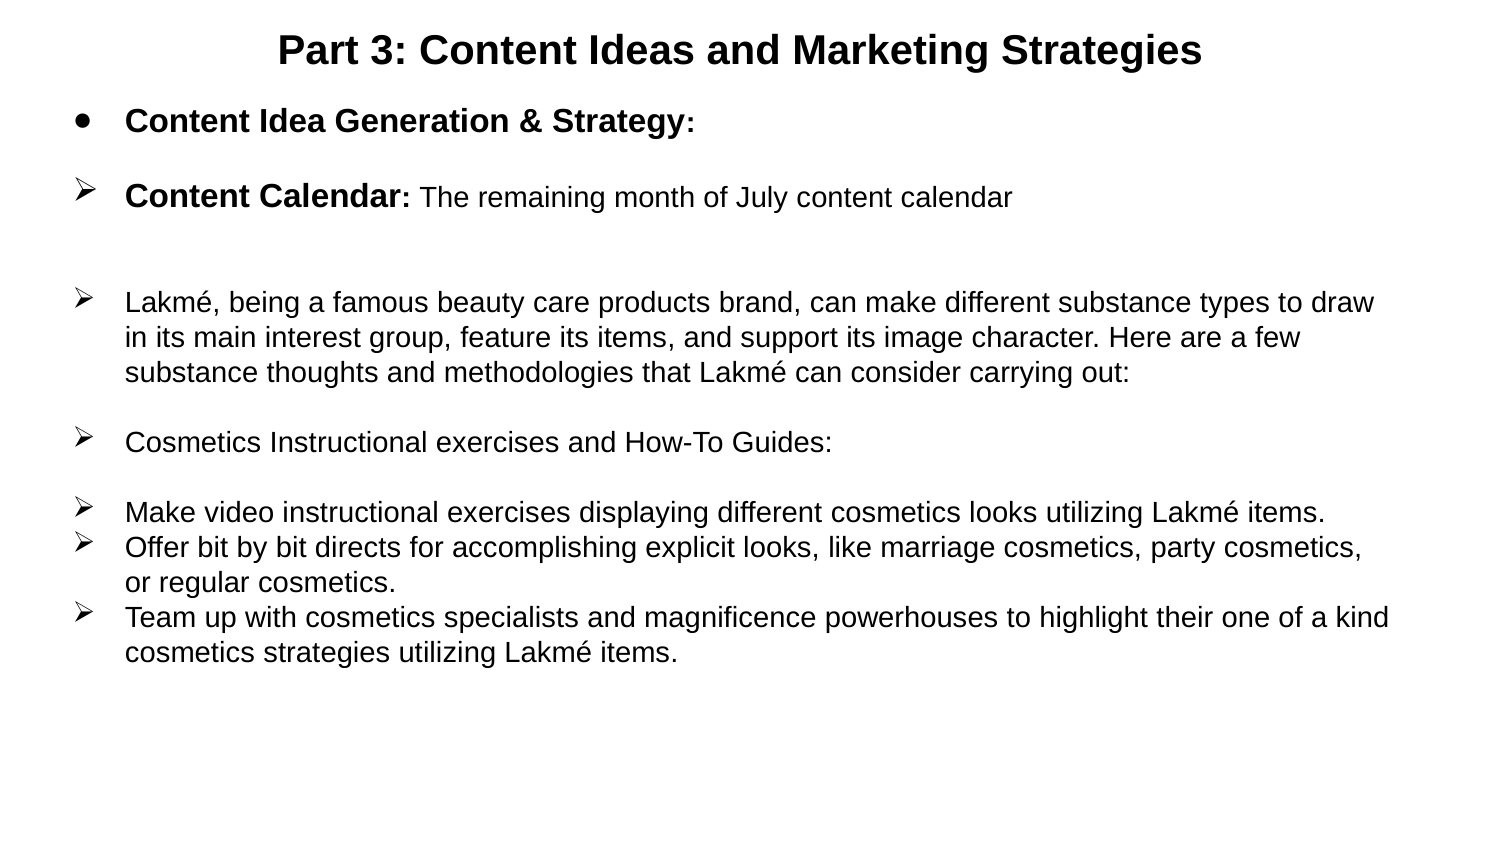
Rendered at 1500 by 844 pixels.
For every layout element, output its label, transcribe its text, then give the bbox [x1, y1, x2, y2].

text_box Part 3: Content Ideas and Marketing Strategies [116, 0, 1365, 44]
text_box Content Idea Generation & Strategy: Content Calendar: The remaining month of July content calendar Lakmé, being a famous beauty care products brand, can make different substance types to draw in its main interest group, feature its items, and support its image character. Here are a few substance thoughts and methodologies that Lakmé can consider carrying out: Cosmetics Instructional exercises and How-To Guides: Make video instructional exercises displaying different cosmetics looks utilizing Lakmé items. Offer bit by bit directs for accomplishing explicit looks, like marriage cosmetics, party cosmetics, or regular cosmetics. Team up with cosmetics specialists and magnificence powerhouses to highlight their one of a kind cosmetics strategies utilizing Lakmé items. [34, 44, 1409, 684]
